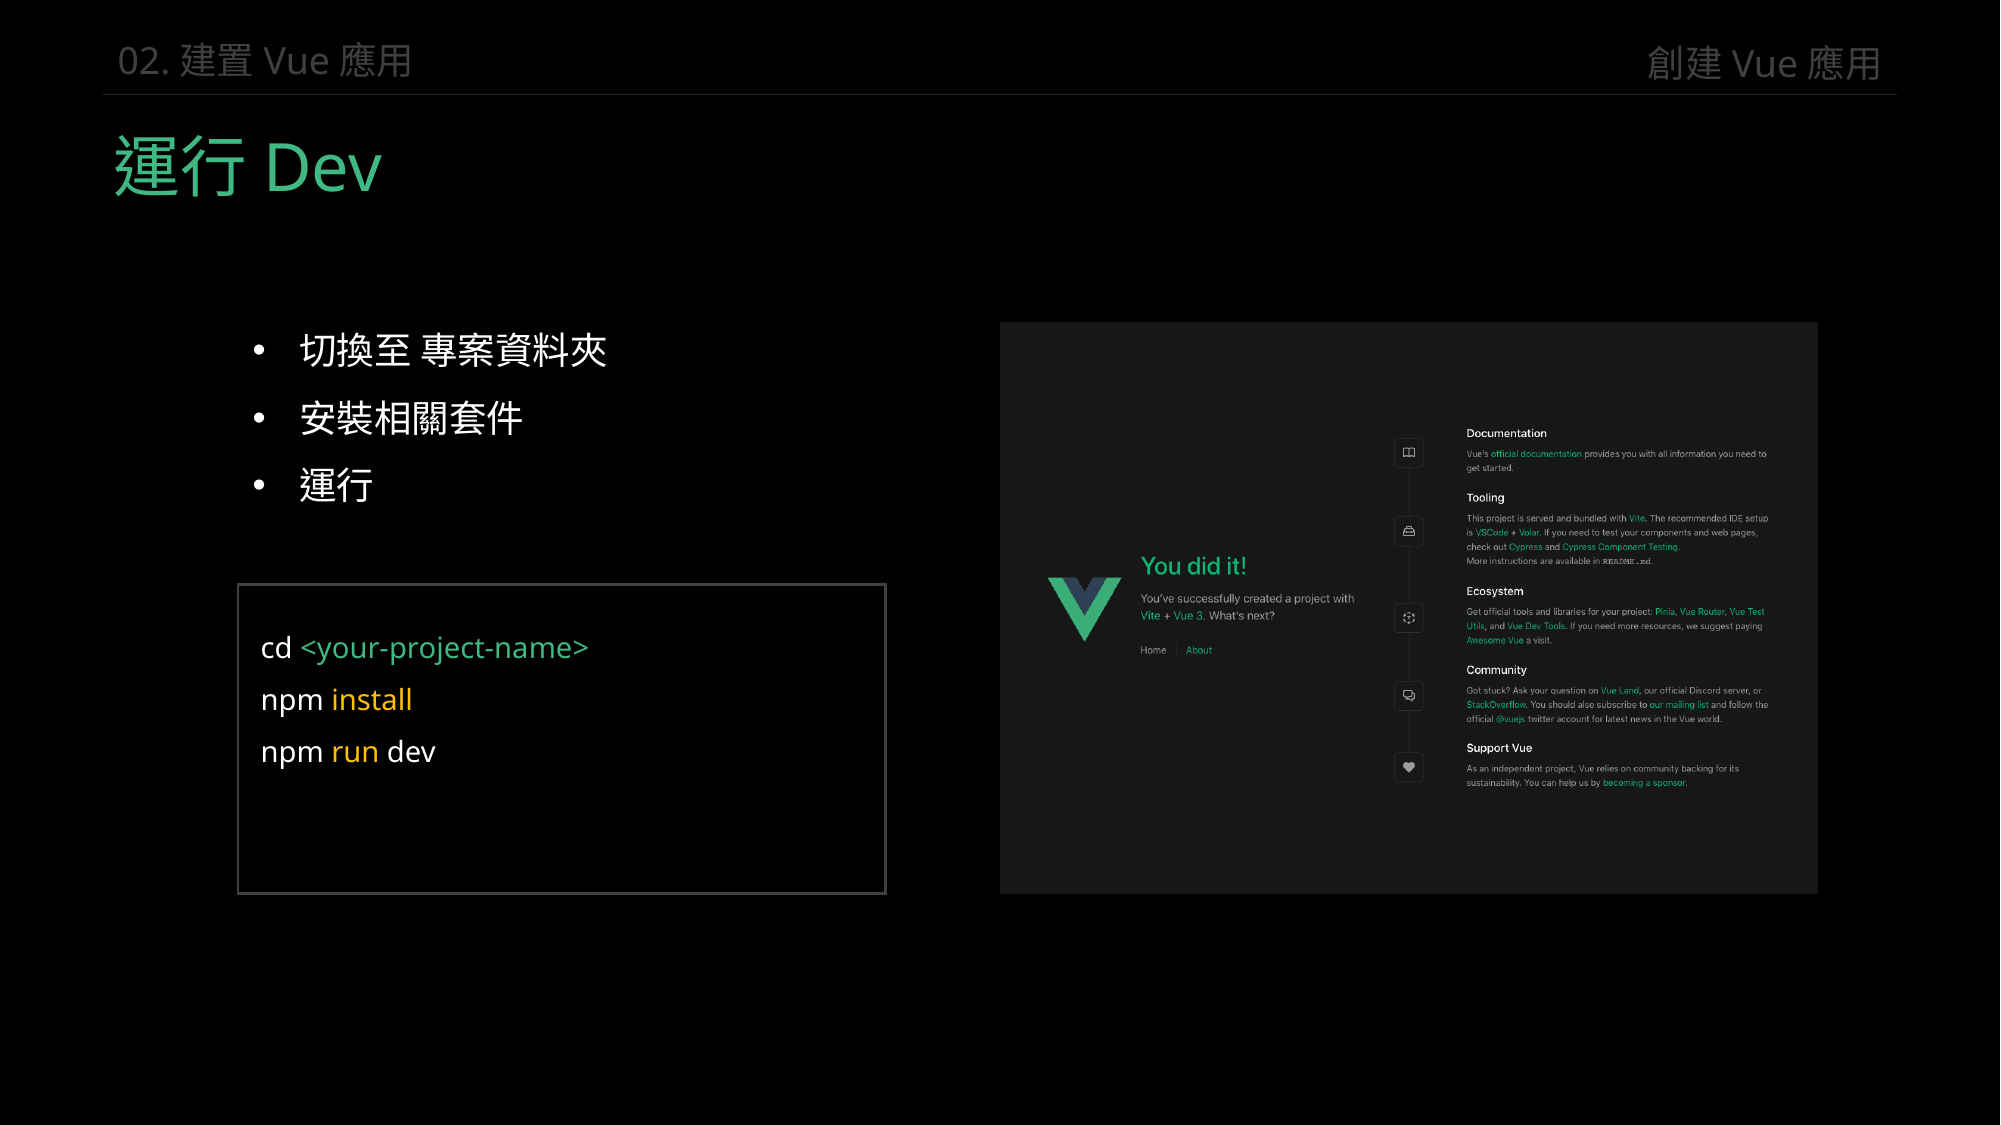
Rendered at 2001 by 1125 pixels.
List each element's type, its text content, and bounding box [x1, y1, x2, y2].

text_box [102, 32, 1898, 95]
text_box 運行Dev [98, 77, 1701, 212]
text_box [237, 583, 887, 895]
text_box 切換至 專案資料夾 安裝相關套件 運行 [237, 297, 1238, 515]
picture [1000, 322, 1818, 894]
